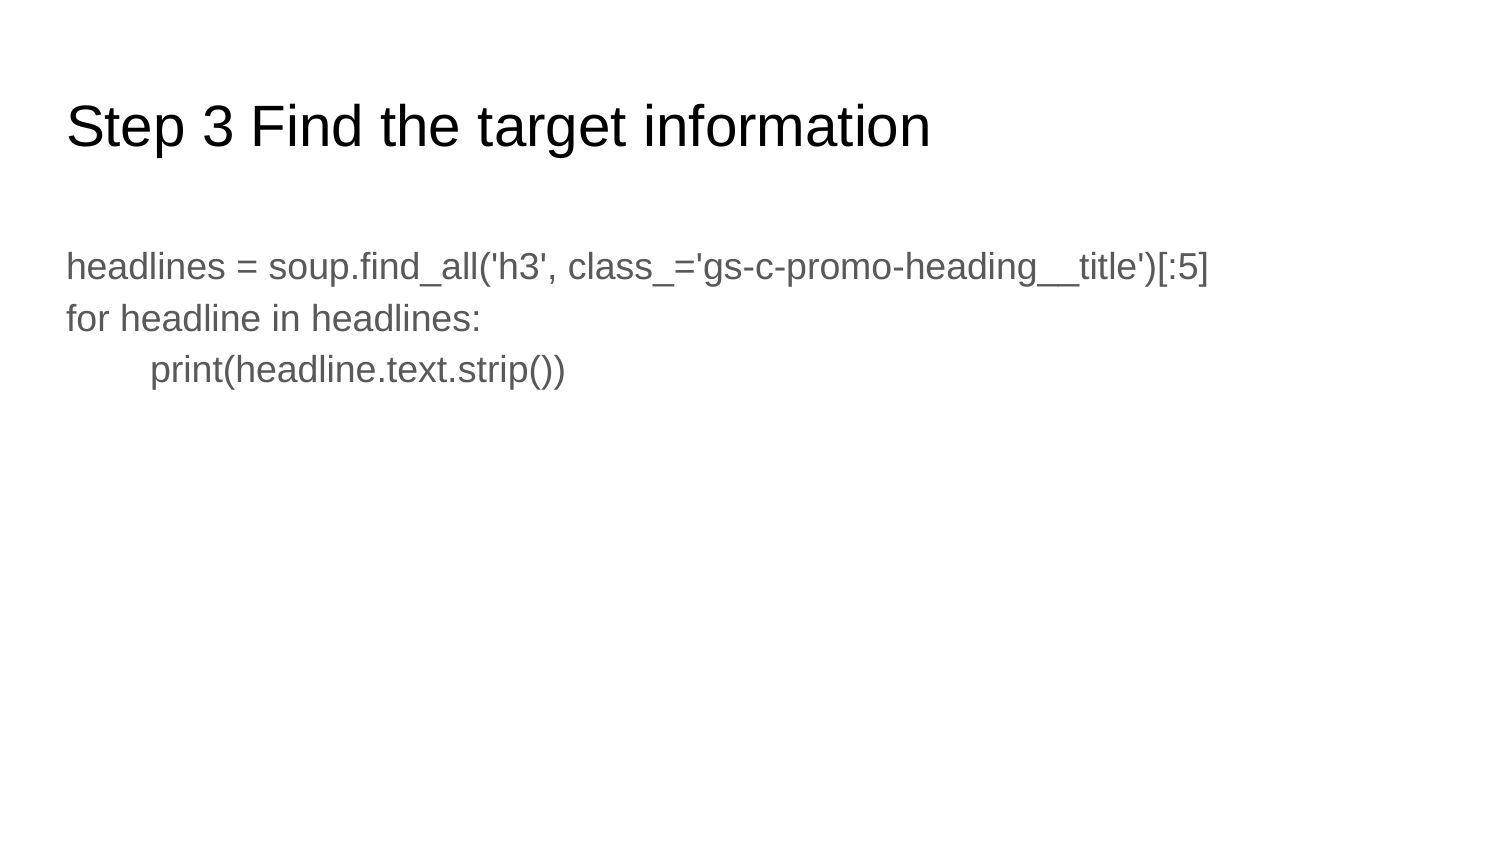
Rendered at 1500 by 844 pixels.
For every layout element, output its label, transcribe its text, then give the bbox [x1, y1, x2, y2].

title Step 3 Find the target information [51, 72, 1449, 167]
list headlines = soup.find_all('h3', class_='gs-c-promo-heading__title')[:5] for headline in headlines: print(headline.text.strip()) [51, 220, 1449, 781]
